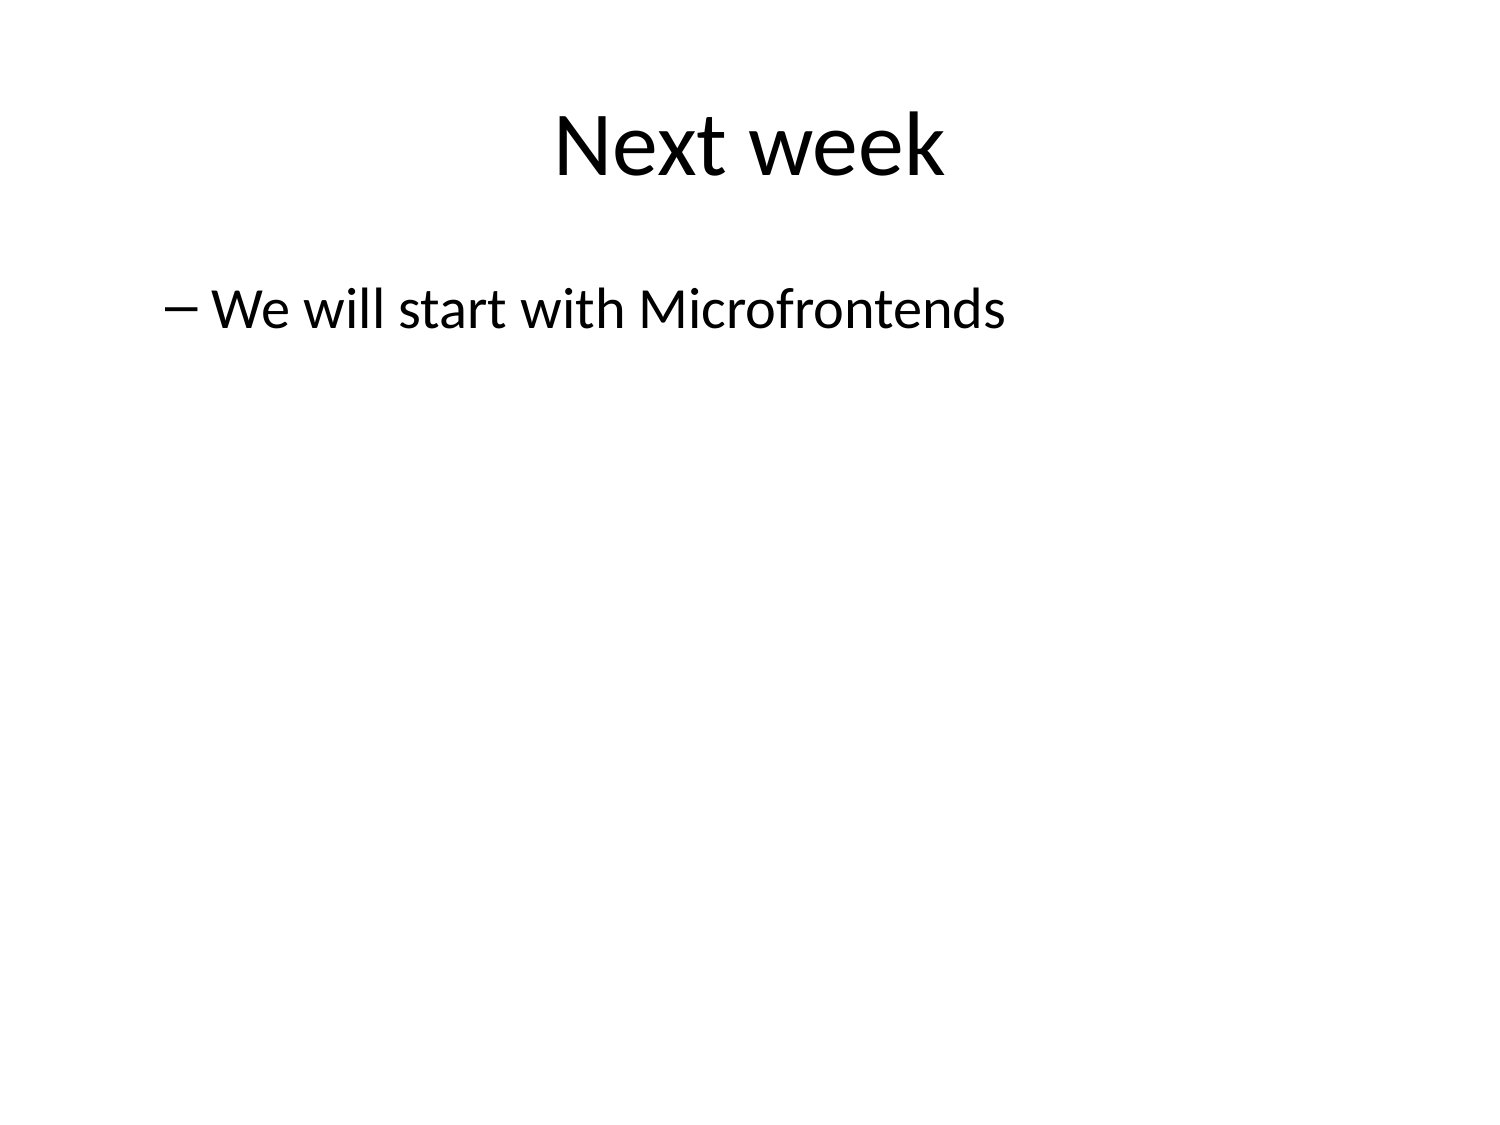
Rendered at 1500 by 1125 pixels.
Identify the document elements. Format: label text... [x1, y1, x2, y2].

title Next week [75, 45, 1425, 233]
list We will start with Microfrontends [75, 262, 1425, 1005]
